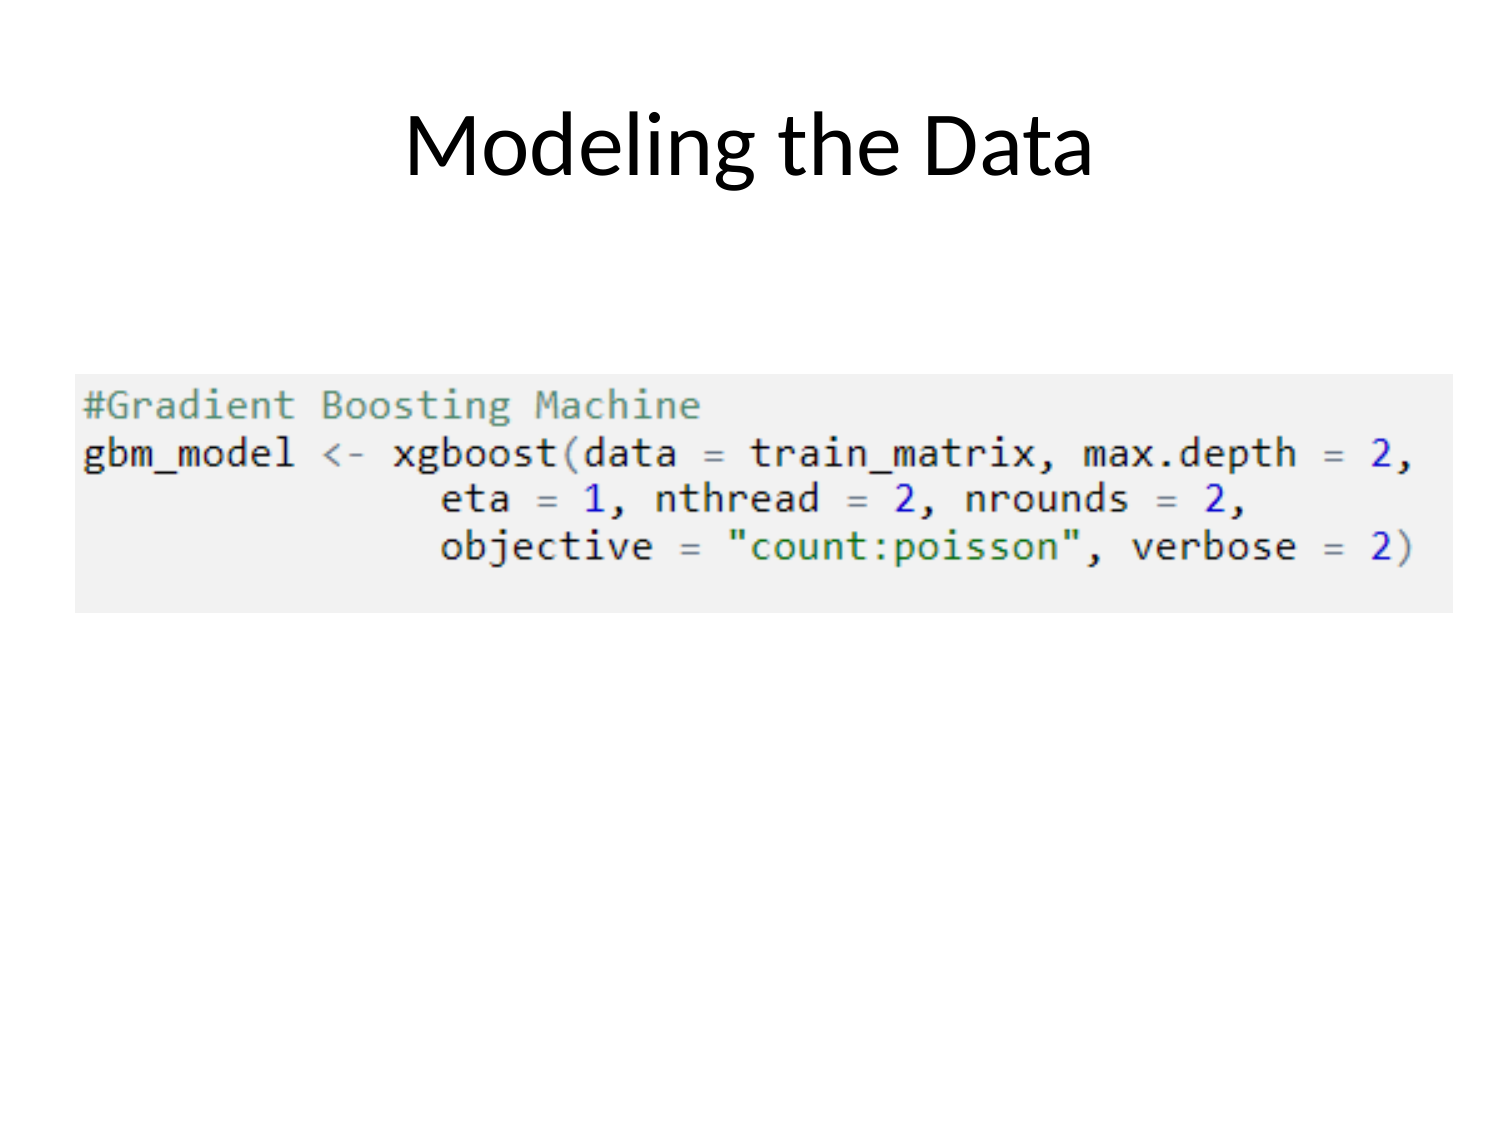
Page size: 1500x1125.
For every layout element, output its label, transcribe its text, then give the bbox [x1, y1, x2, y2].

title Modeling the Data [75, 45, 1425, 233]
picture [74, 374, 1453, 613]
